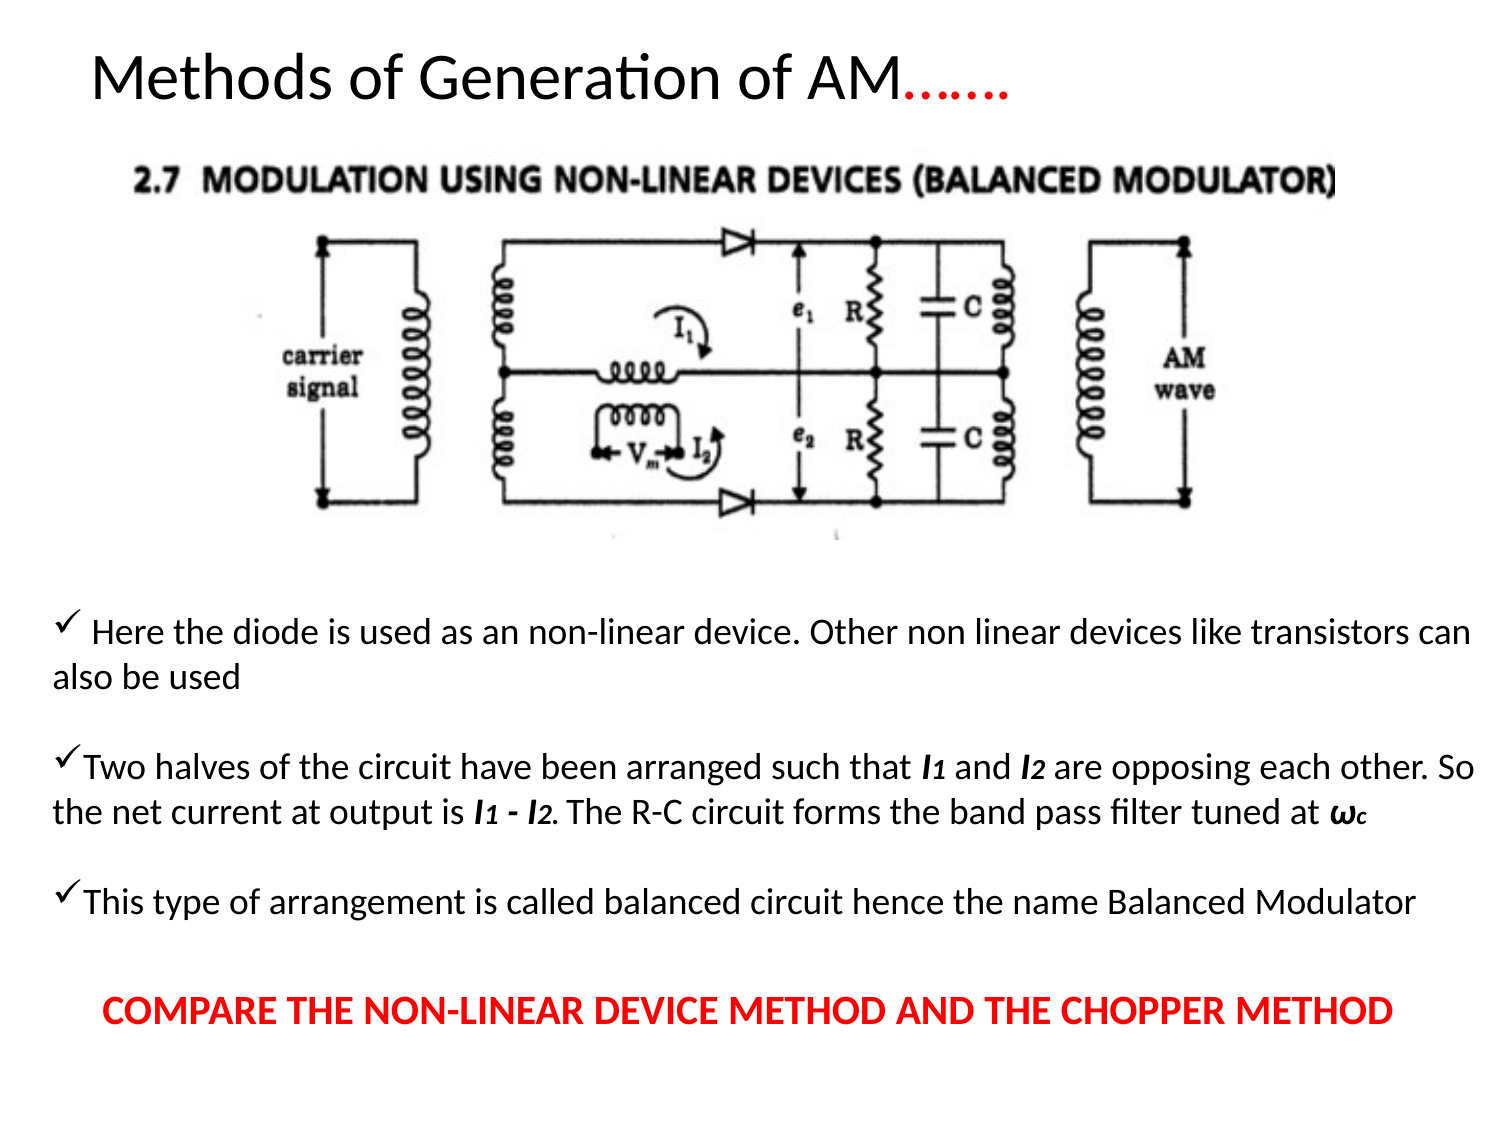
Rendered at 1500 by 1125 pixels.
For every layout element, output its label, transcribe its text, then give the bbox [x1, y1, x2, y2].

title Methods of Generation of AM……. [75, 45, 1425, 100]
picture [112, 149, 1335, 541]
text_box Here the diode is used as an non-linear device. Other non linear devices like transistors can also be used Two halves of the circuit have been arranged such that I1 and I2 are opposing each other. So the net current at output is I1 - I2. The R-C circuit forms the band pass filter tuned at ωc This type of arrangement is called balanced circuit hence the name Balanced Modulator [37, 599, 1500, 930]
text_box COMPARE THE NON-LINEAR DEVICE METHOD AND THE CHOPPER METHOD [87, 975, 1438, 1040]
